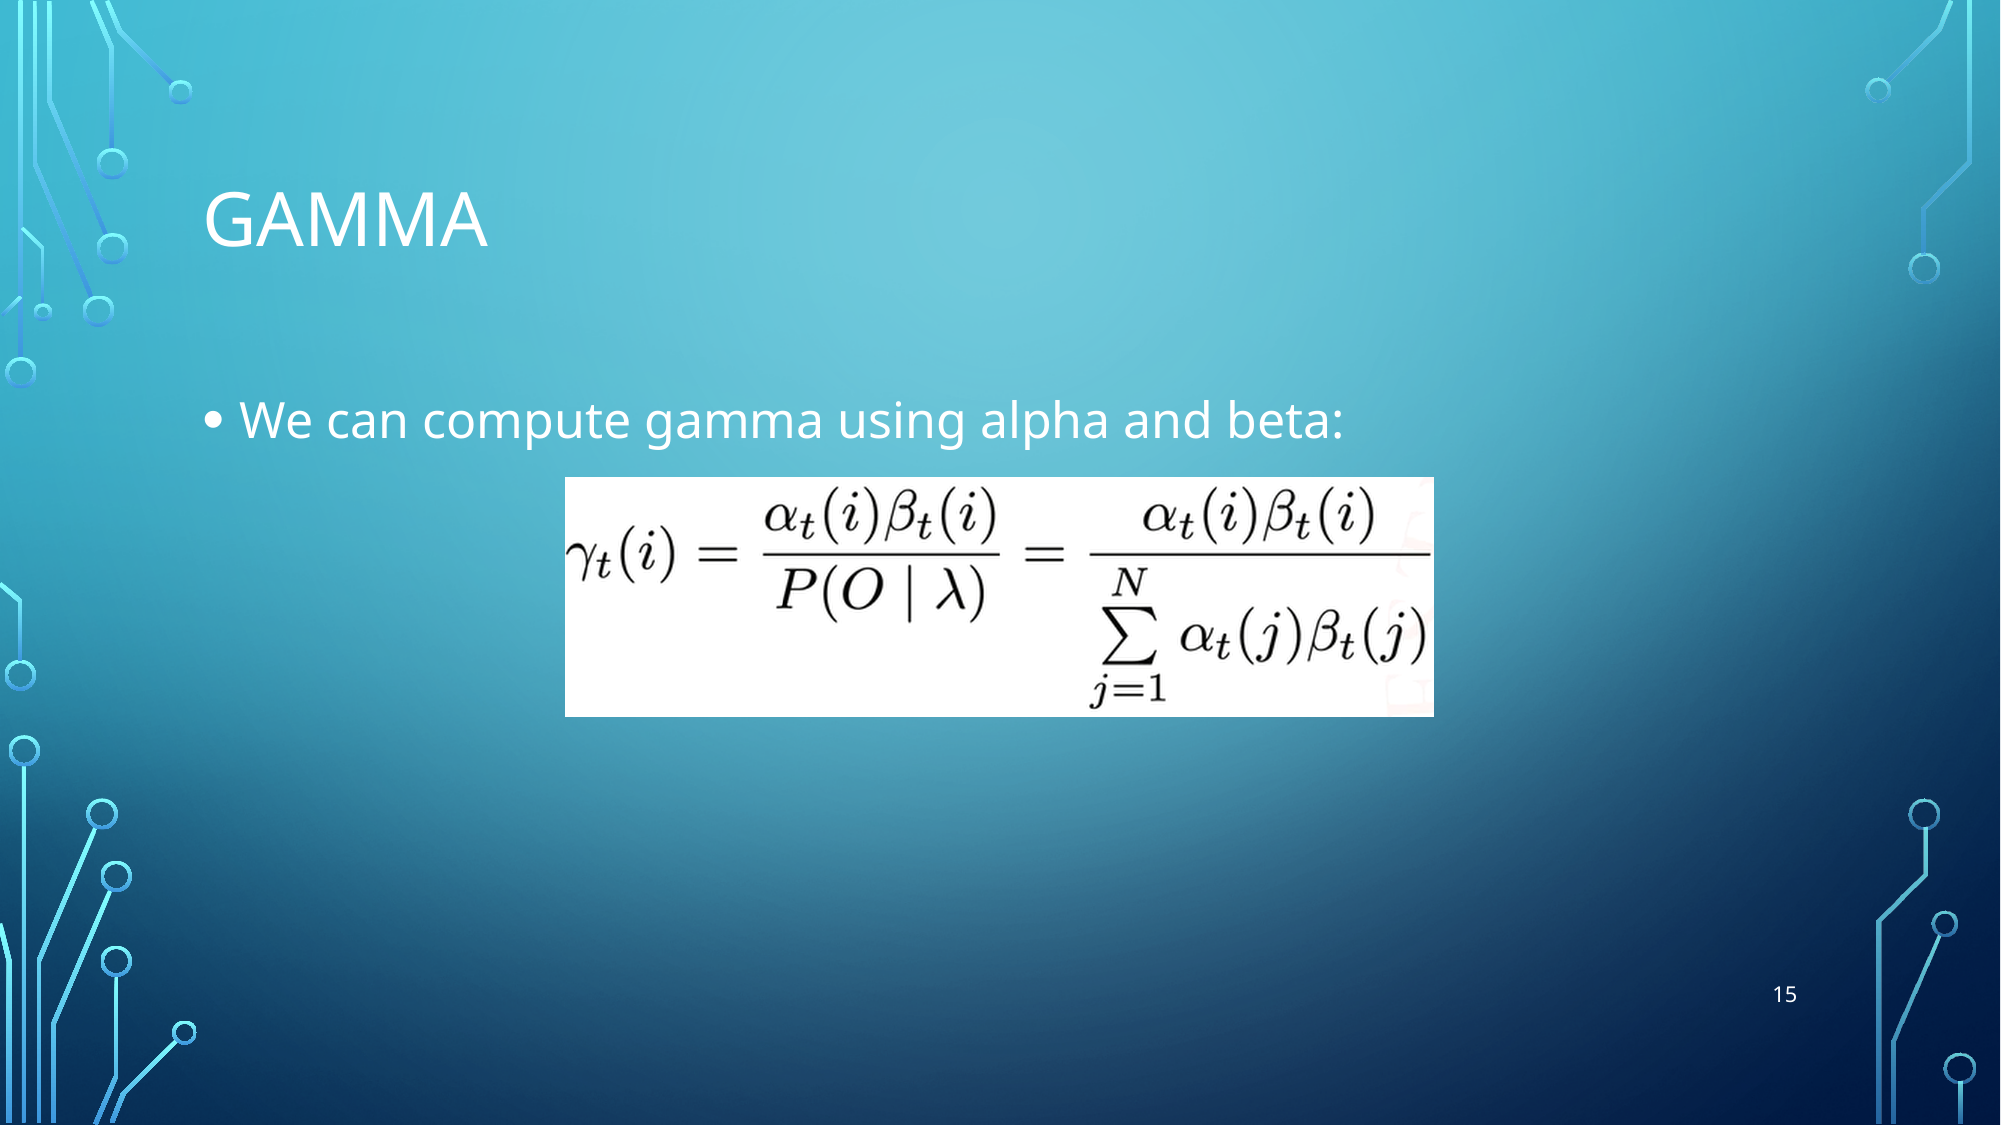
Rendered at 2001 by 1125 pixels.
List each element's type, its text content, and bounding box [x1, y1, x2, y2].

picture [565, 477, 1434, 718]
slide_number 15 [1685, 965, 1813, 1025]
list We can compute gamma using alpha and beta: [187, 369, 1813, 1016]
title Gamma [187, 101, 1813, 344]
